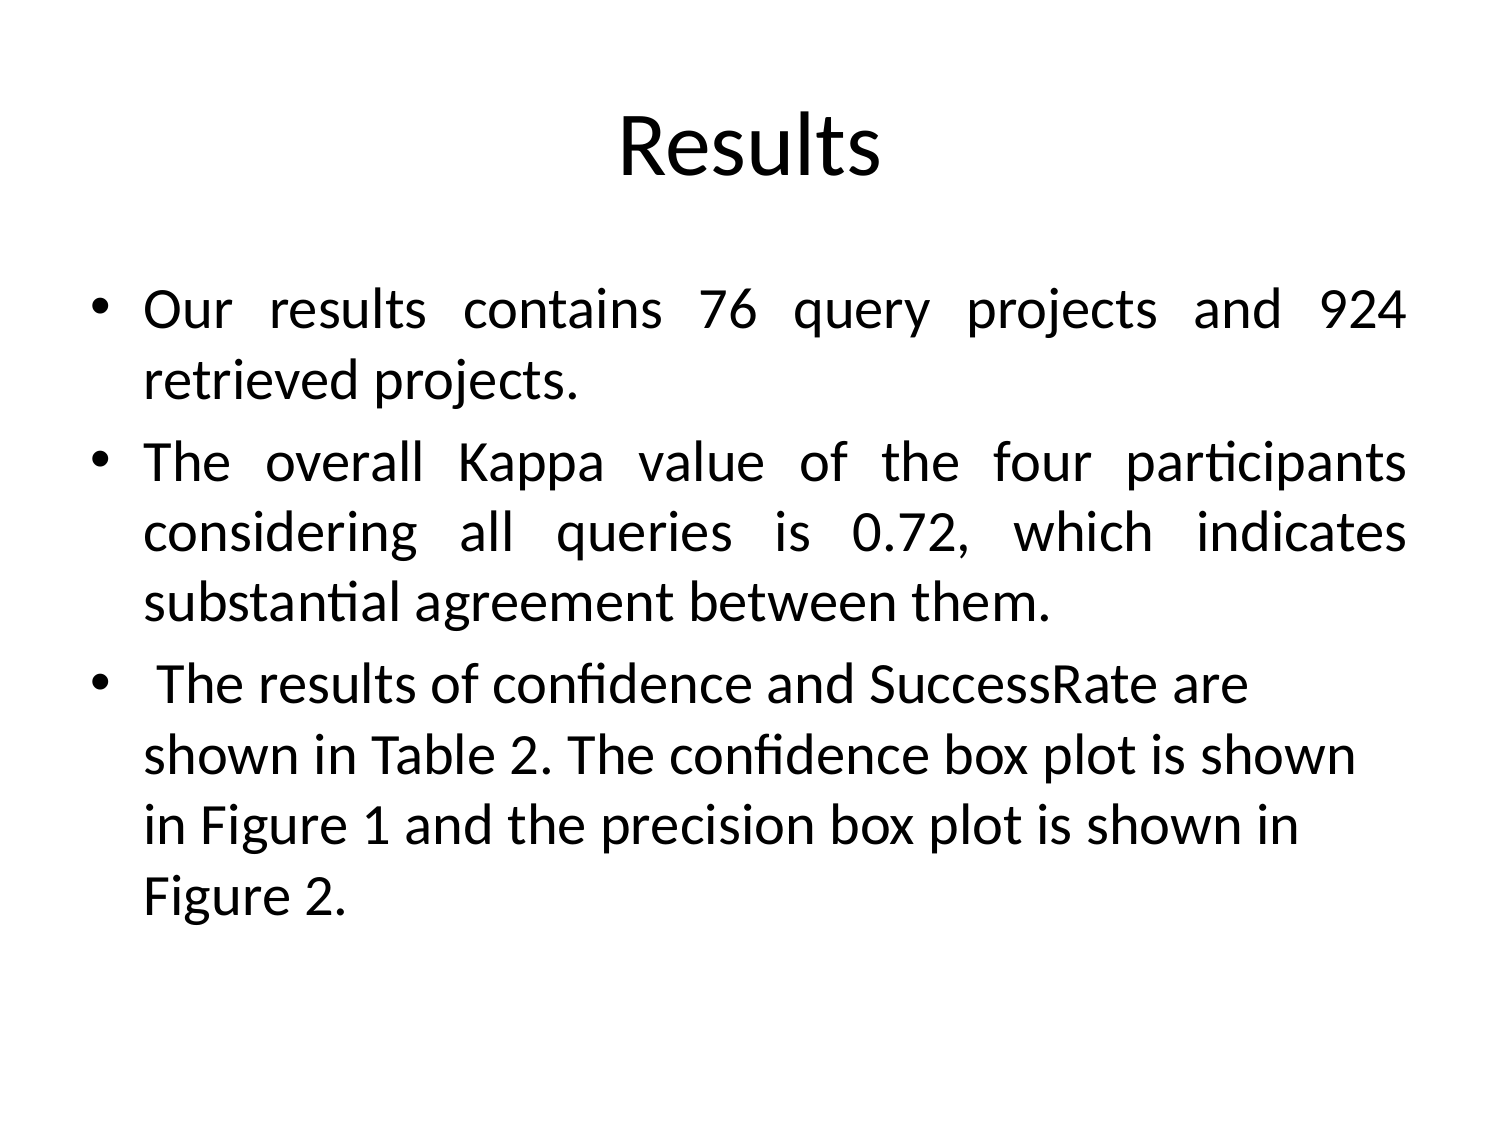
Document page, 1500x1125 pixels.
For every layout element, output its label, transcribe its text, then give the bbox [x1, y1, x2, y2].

list Our results contains 76 query projects and 924 retrieved projects. The overall Kappa value of the four participants considering all queries is 0.72, which indicates substantial agreement between them. The results of confidence and SuccessRate are shown in Table 2. The confidence box plot is shown in Figure 1 and the precision box plot is shown in Figure 2. [75, 262, 1425, 1005]
title Results [75, 45, 1425, 233]
